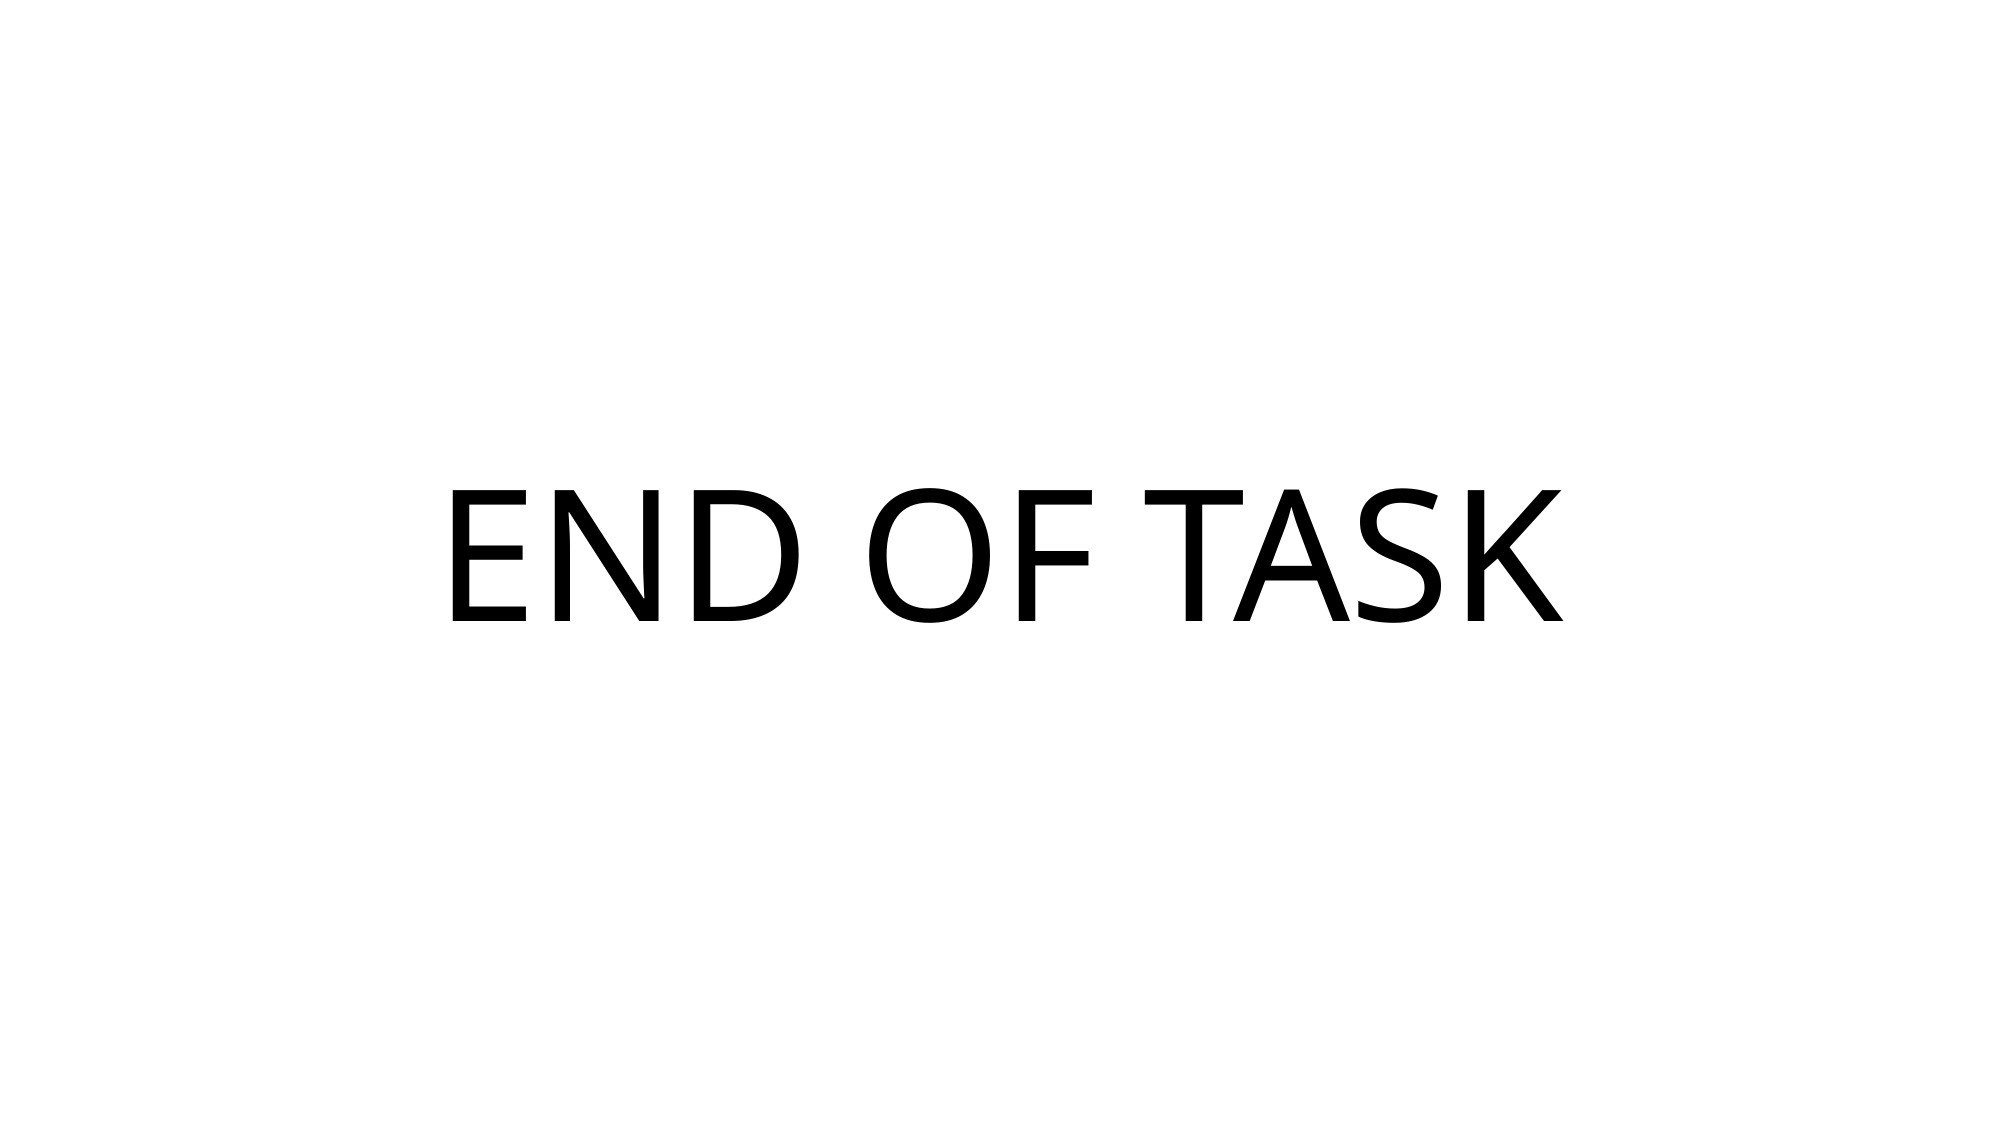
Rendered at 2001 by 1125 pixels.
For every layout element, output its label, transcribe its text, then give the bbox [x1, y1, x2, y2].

title END OF TASK [137, 453, 1863, 672]
